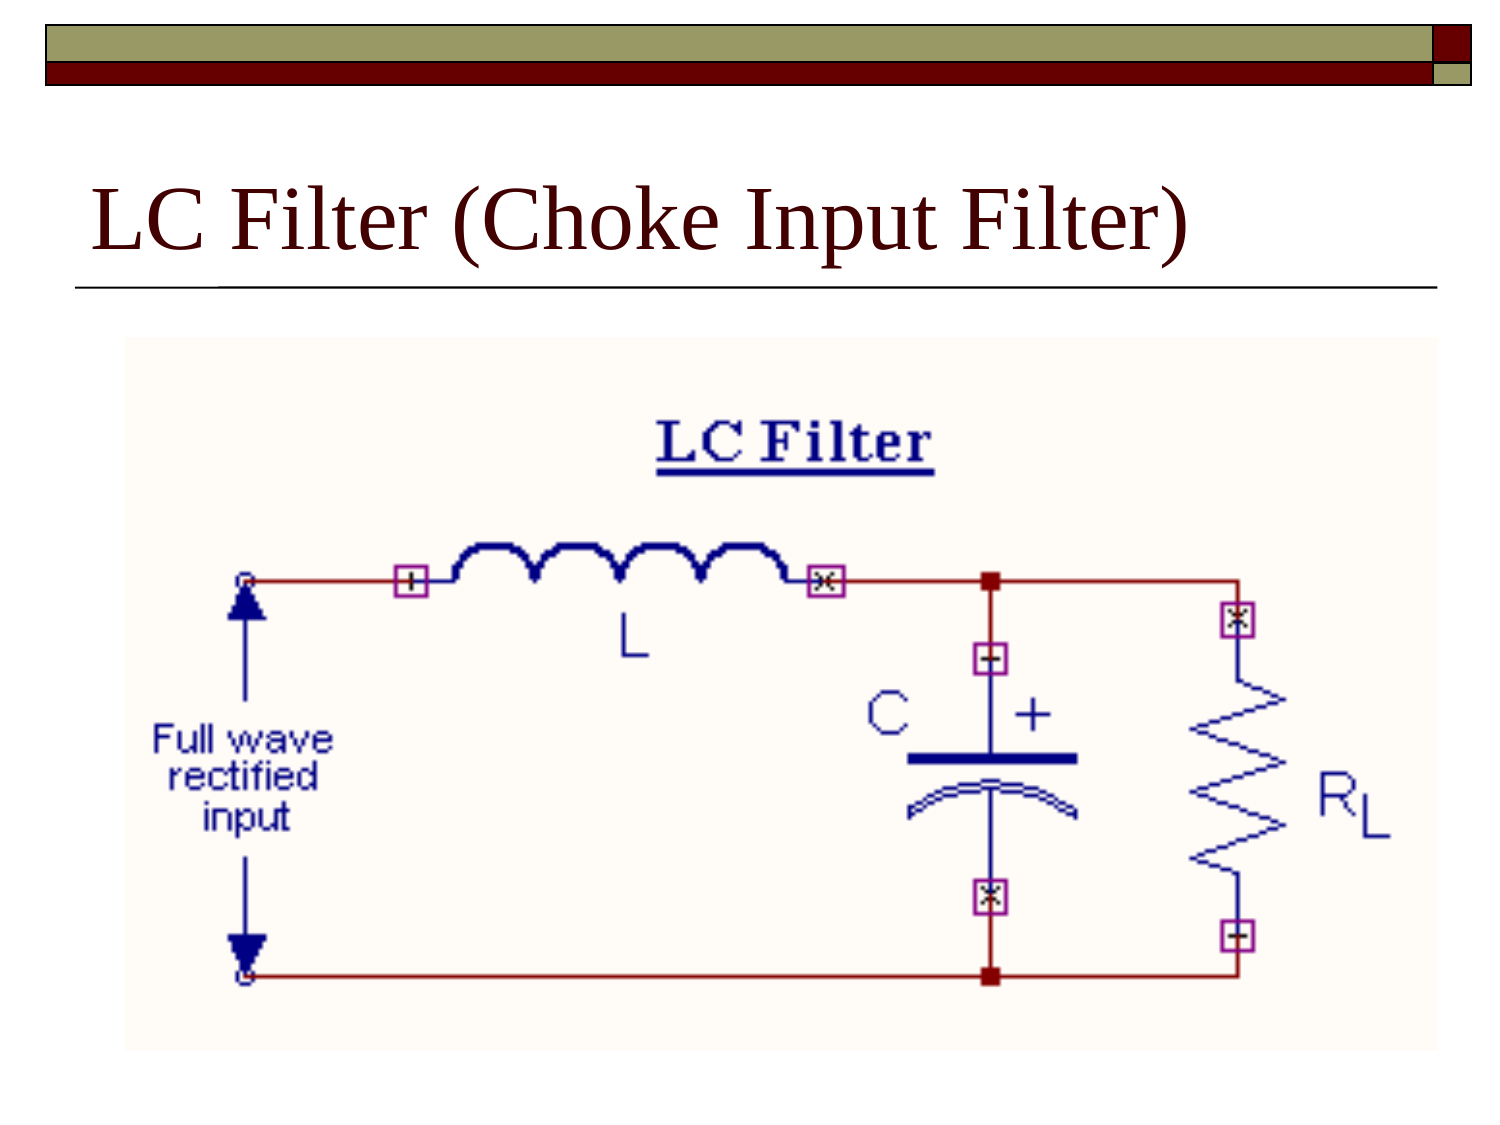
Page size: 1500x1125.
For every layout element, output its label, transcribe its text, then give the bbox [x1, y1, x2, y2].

picture [124, 337, 1438, 1051]
title LC Filter (Choke Input Filter) [75, 87, 1425, 275]
